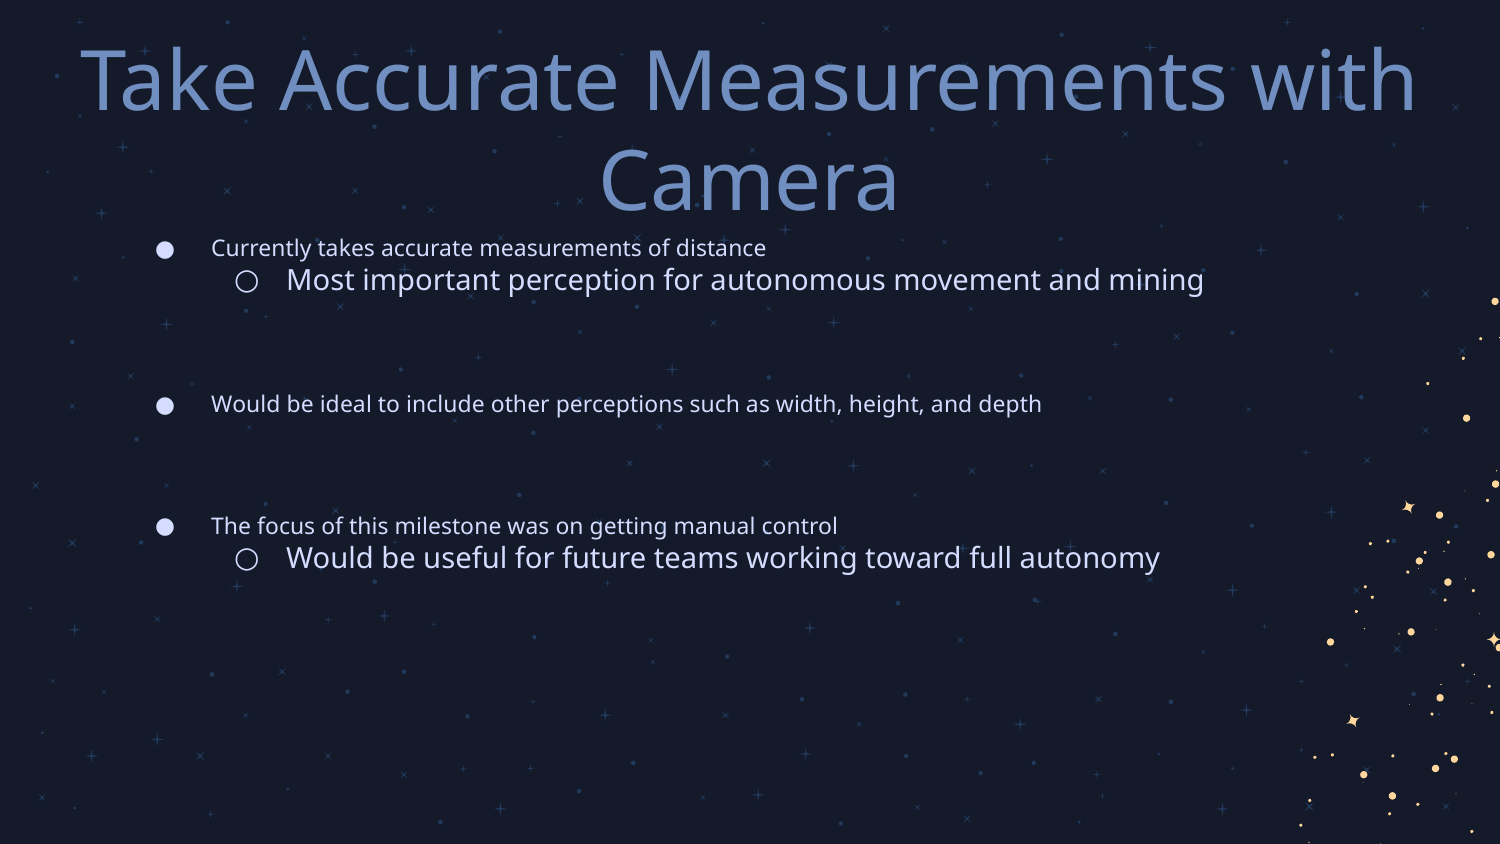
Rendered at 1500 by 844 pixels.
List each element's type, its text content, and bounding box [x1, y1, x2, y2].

subtitle Currently takes accurate measurements of distance Most important perception for autonomous movement and mining Would be ideal to include other perceptions such as width, height, and depth The focus of this milestone was on getting manual control Would be useful for future teams working toward full autonomy [121, 218, 1451, 703]
title Take Accurate Measurements with Camera [20, 53, 1480, 201]
